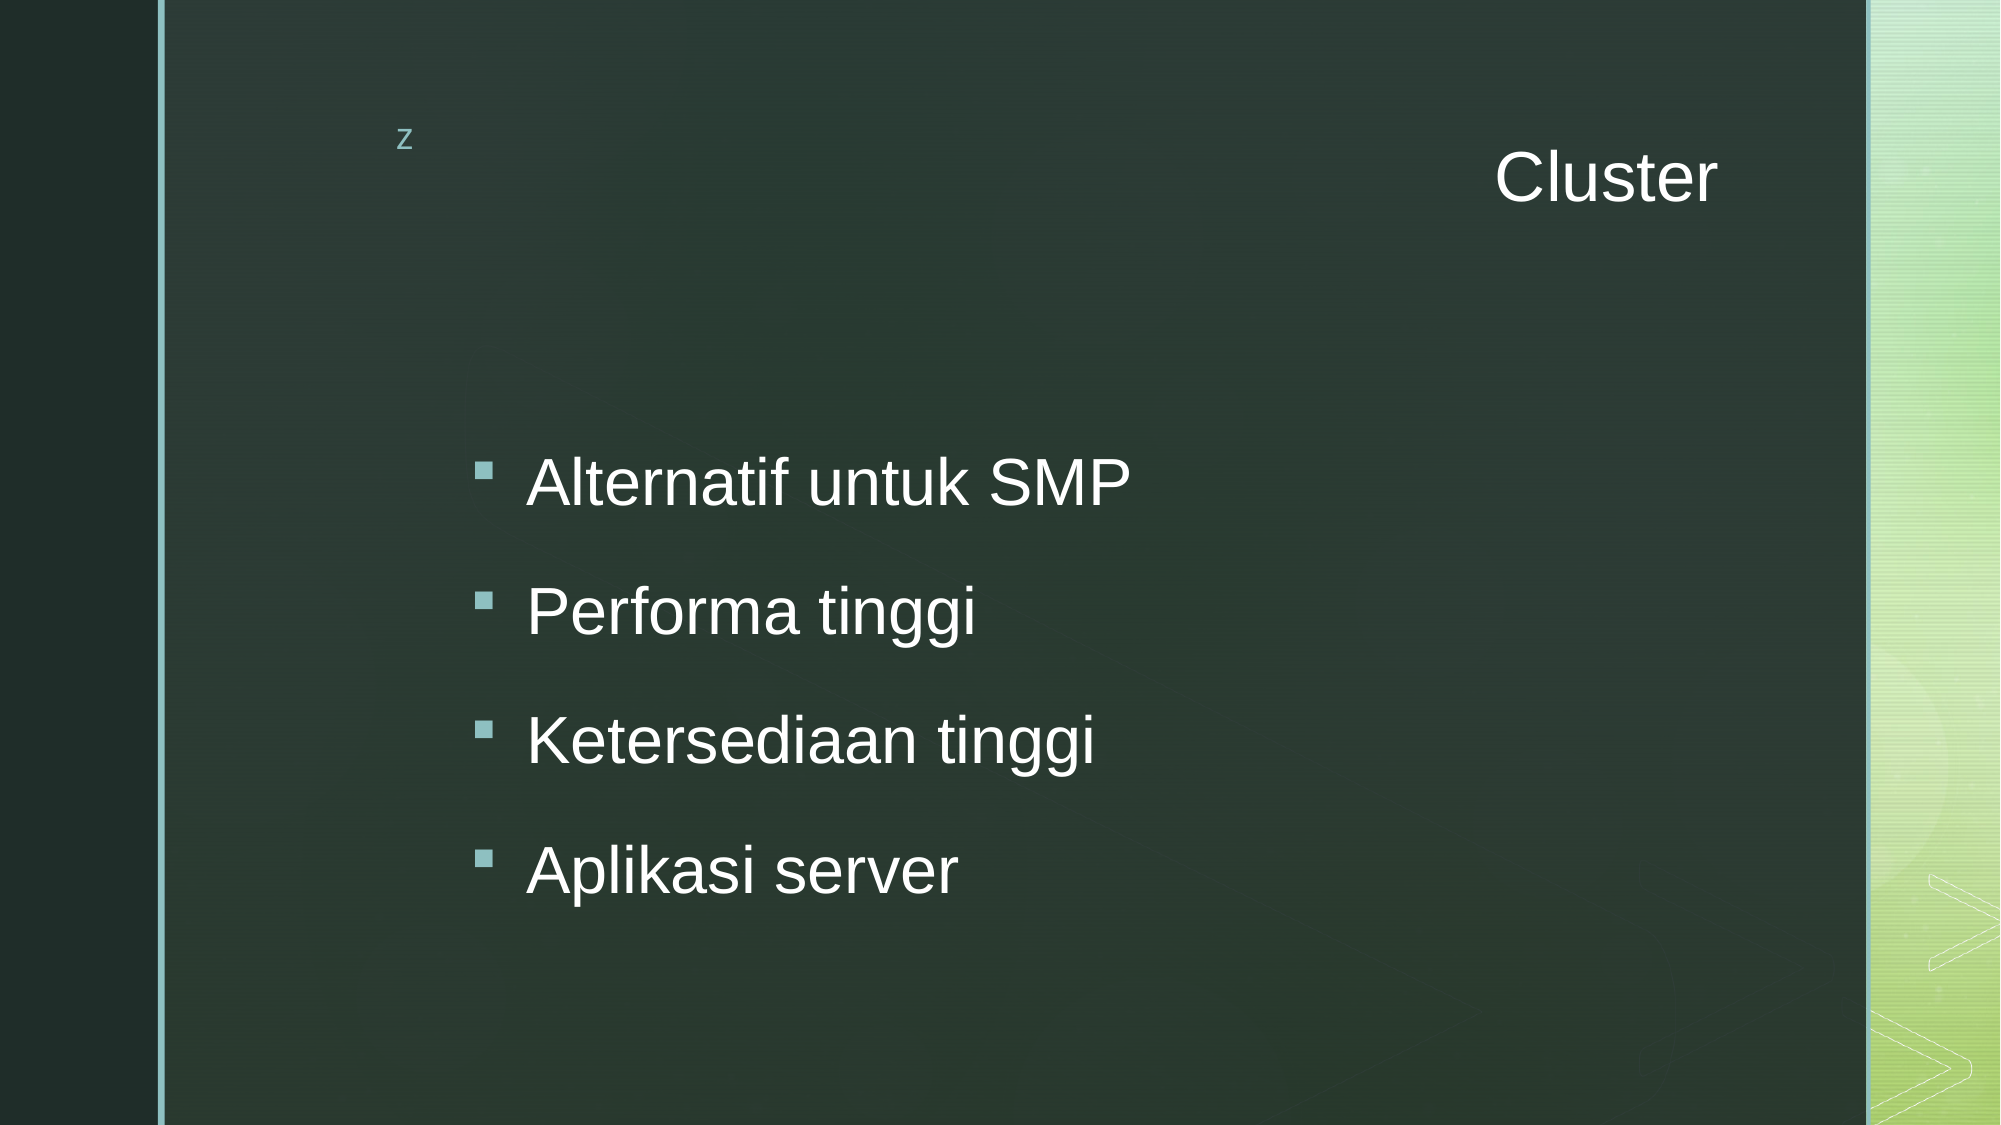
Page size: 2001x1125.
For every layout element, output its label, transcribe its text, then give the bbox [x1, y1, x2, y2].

picture [1871, 0, 2001, 1125]
title Cluster [428, 132, 1734, 310]
list Alternatif untuk SMP Performa tinggi Ketersediaan tinggi Aplikasi server [454, 336, 1734, 993]
